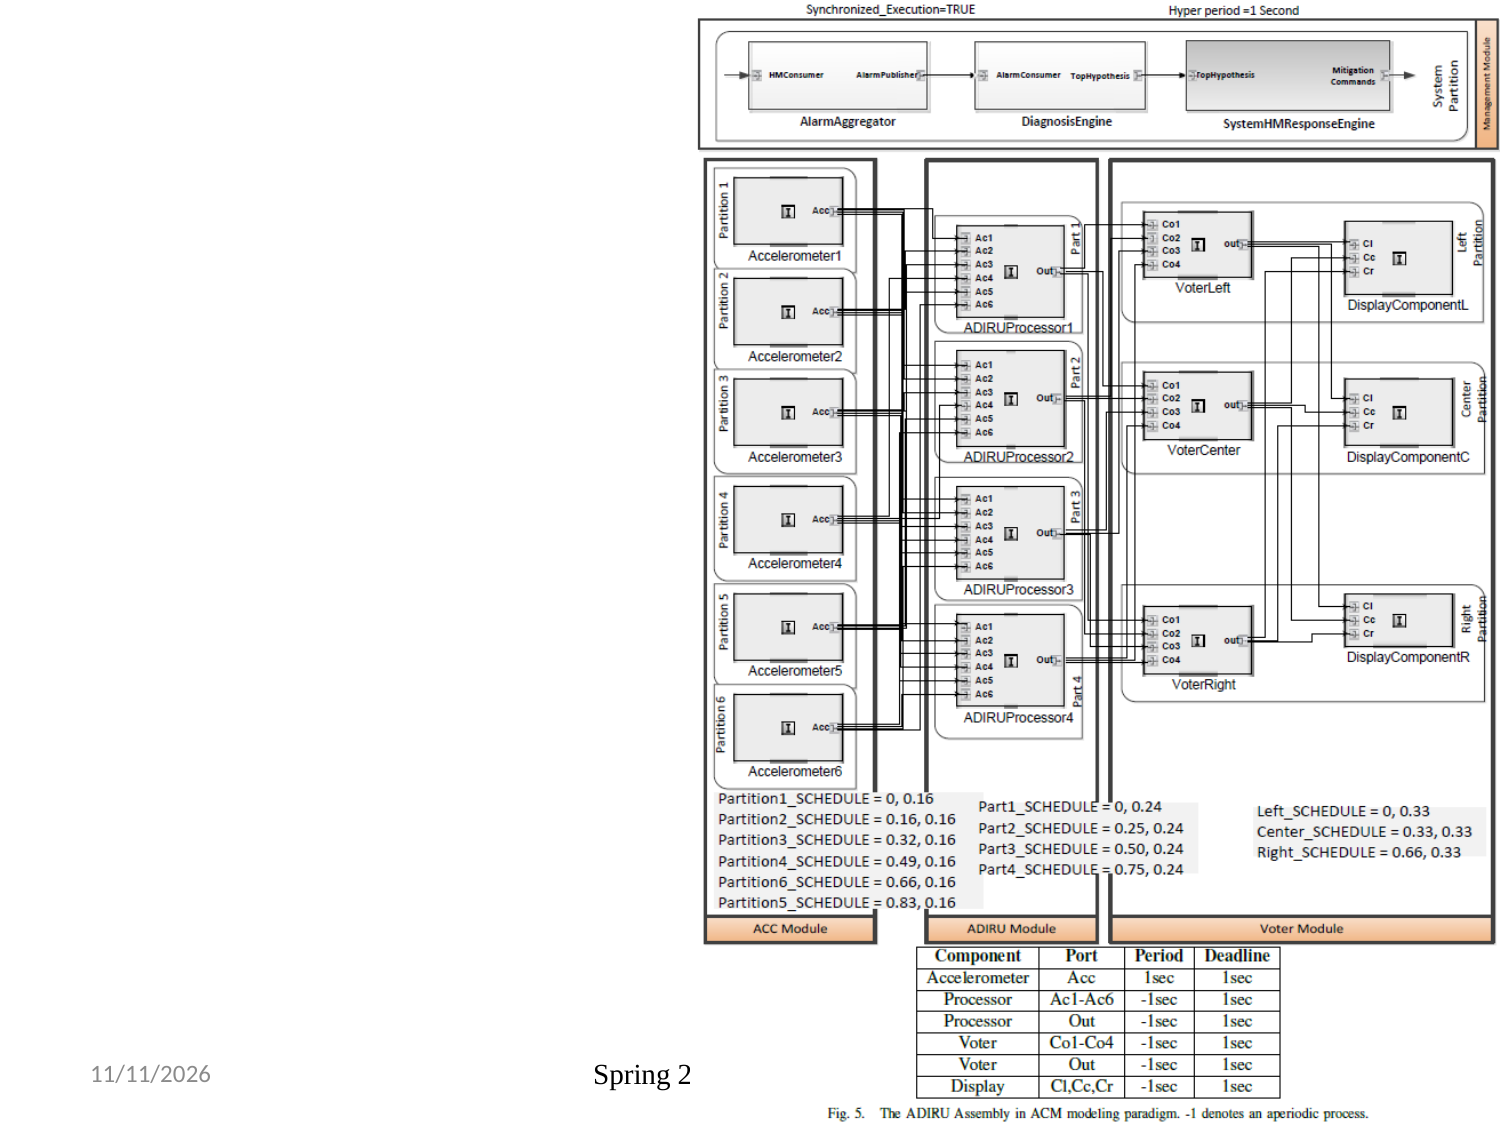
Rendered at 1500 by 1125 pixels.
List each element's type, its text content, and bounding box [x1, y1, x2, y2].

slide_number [75, 1042, 425, 1103]
picture [689, 0, 1500, 1125]
footer Spring 2011 -- Lecture #11 [512, 1042, 684, 1103]
